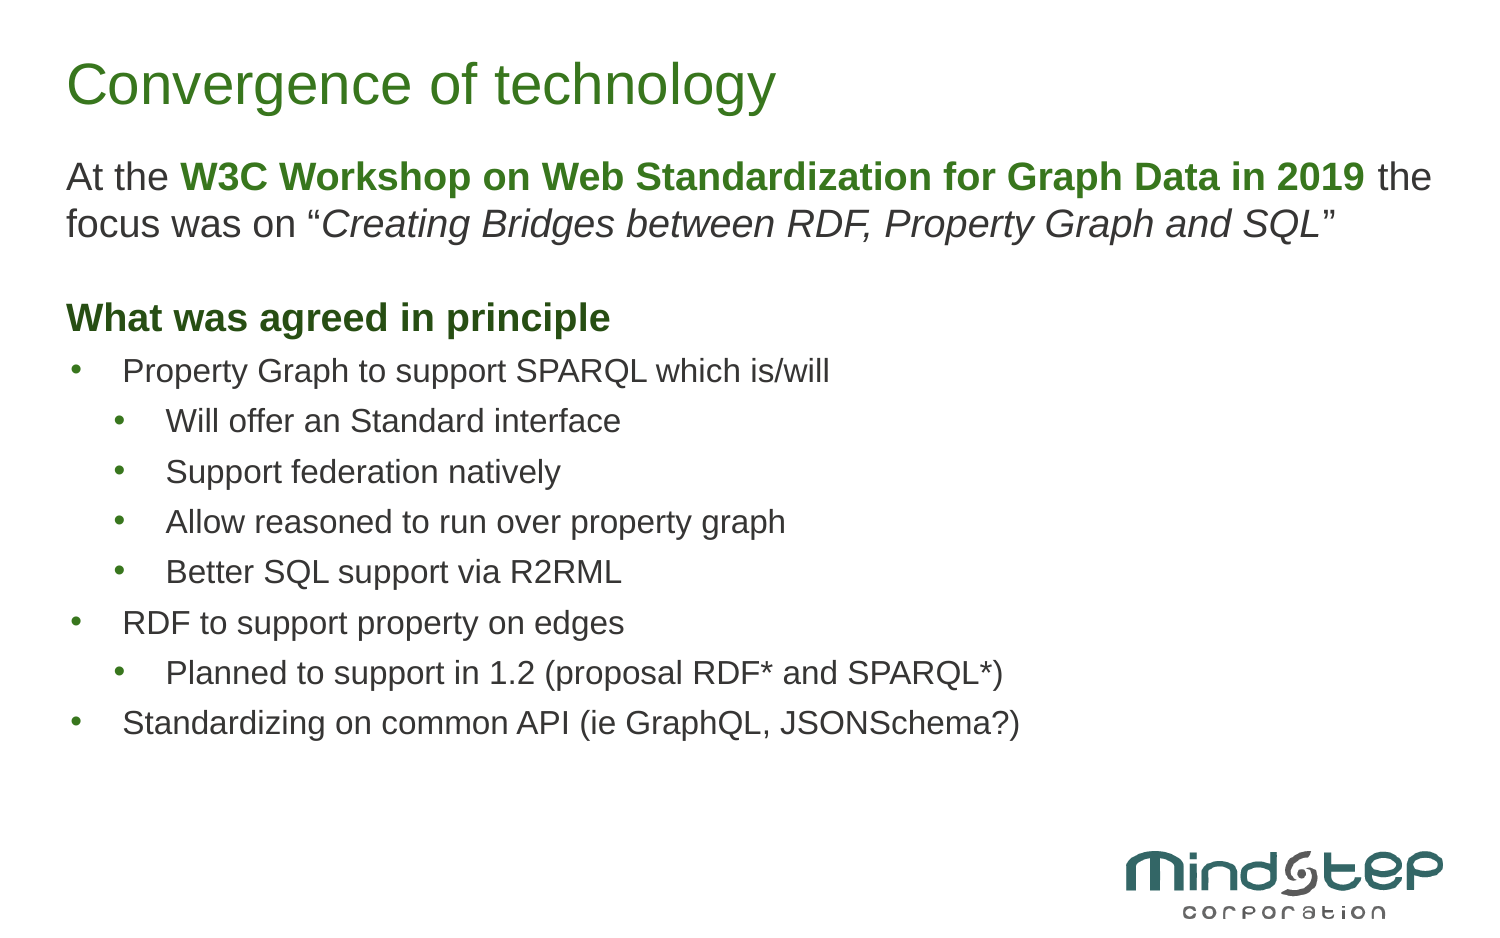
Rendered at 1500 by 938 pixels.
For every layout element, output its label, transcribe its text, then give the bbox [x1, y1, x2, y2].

list At the W3C Workshop on Web Standardization for Graph Data in 2019 the focus was on “Creating Bridges between RDF, Property Graph and SQL” What was agreed in principle Property Graph to support SPARQL which is/will Will offer an Standard interface Support federation natively Allow reasoned to run over property graph Better SQL support via R2RML RDF to support property on edges Planned to support in 1.2 (proposal RDF* and SPARQL*) Standardizing on common API (ie GraphQL, JSONSchema?) [51, 135, 1449, 759]
title Convergence of technology [51, 31, 1449, 135]
picture [1126, 851, 1443, 919]
